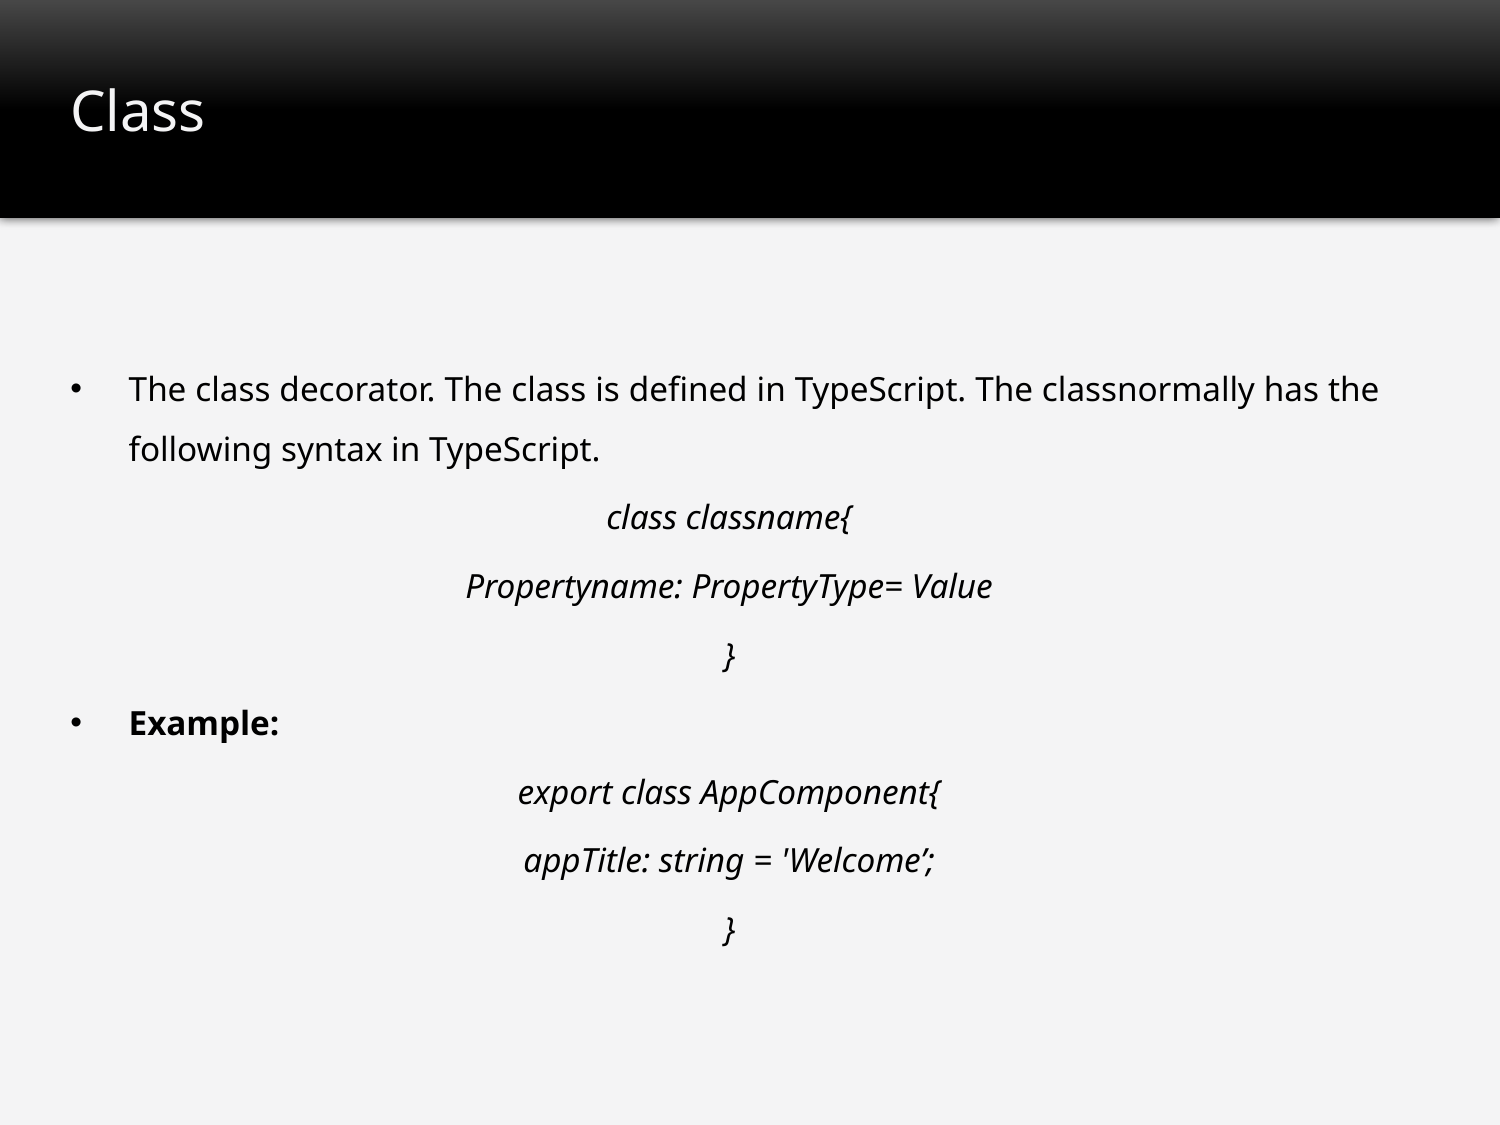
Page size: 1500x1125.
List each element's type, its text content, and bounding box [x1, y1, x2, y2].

list The class decorator. The class is defined in TypeScript. The classnormally has the following syntax in TypeScript. class classname{ Propertyname: PropertyType= Value } Example: export class AppComponent{ appTitle: string = 'Welcome’; } [55, 340, 1397, 957]
title Class [55, 0, 1350, 218]
